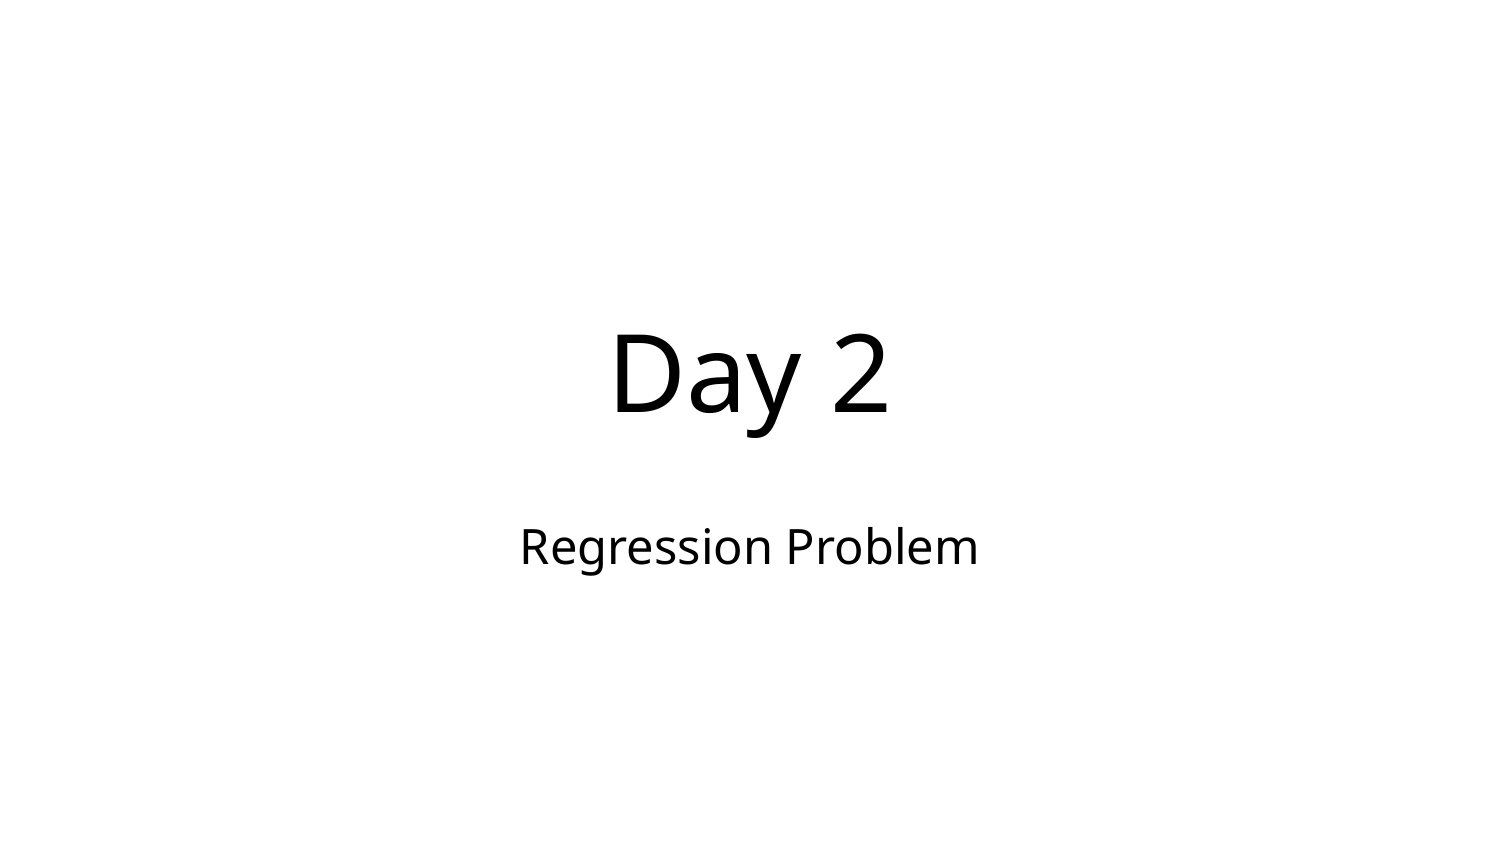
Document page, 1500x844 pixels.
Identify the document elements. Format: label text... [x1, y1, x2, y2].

subtitle Regression Problem [51, 464, 1449, 595]
title Day 2 [51, 122, 1449, 459]
